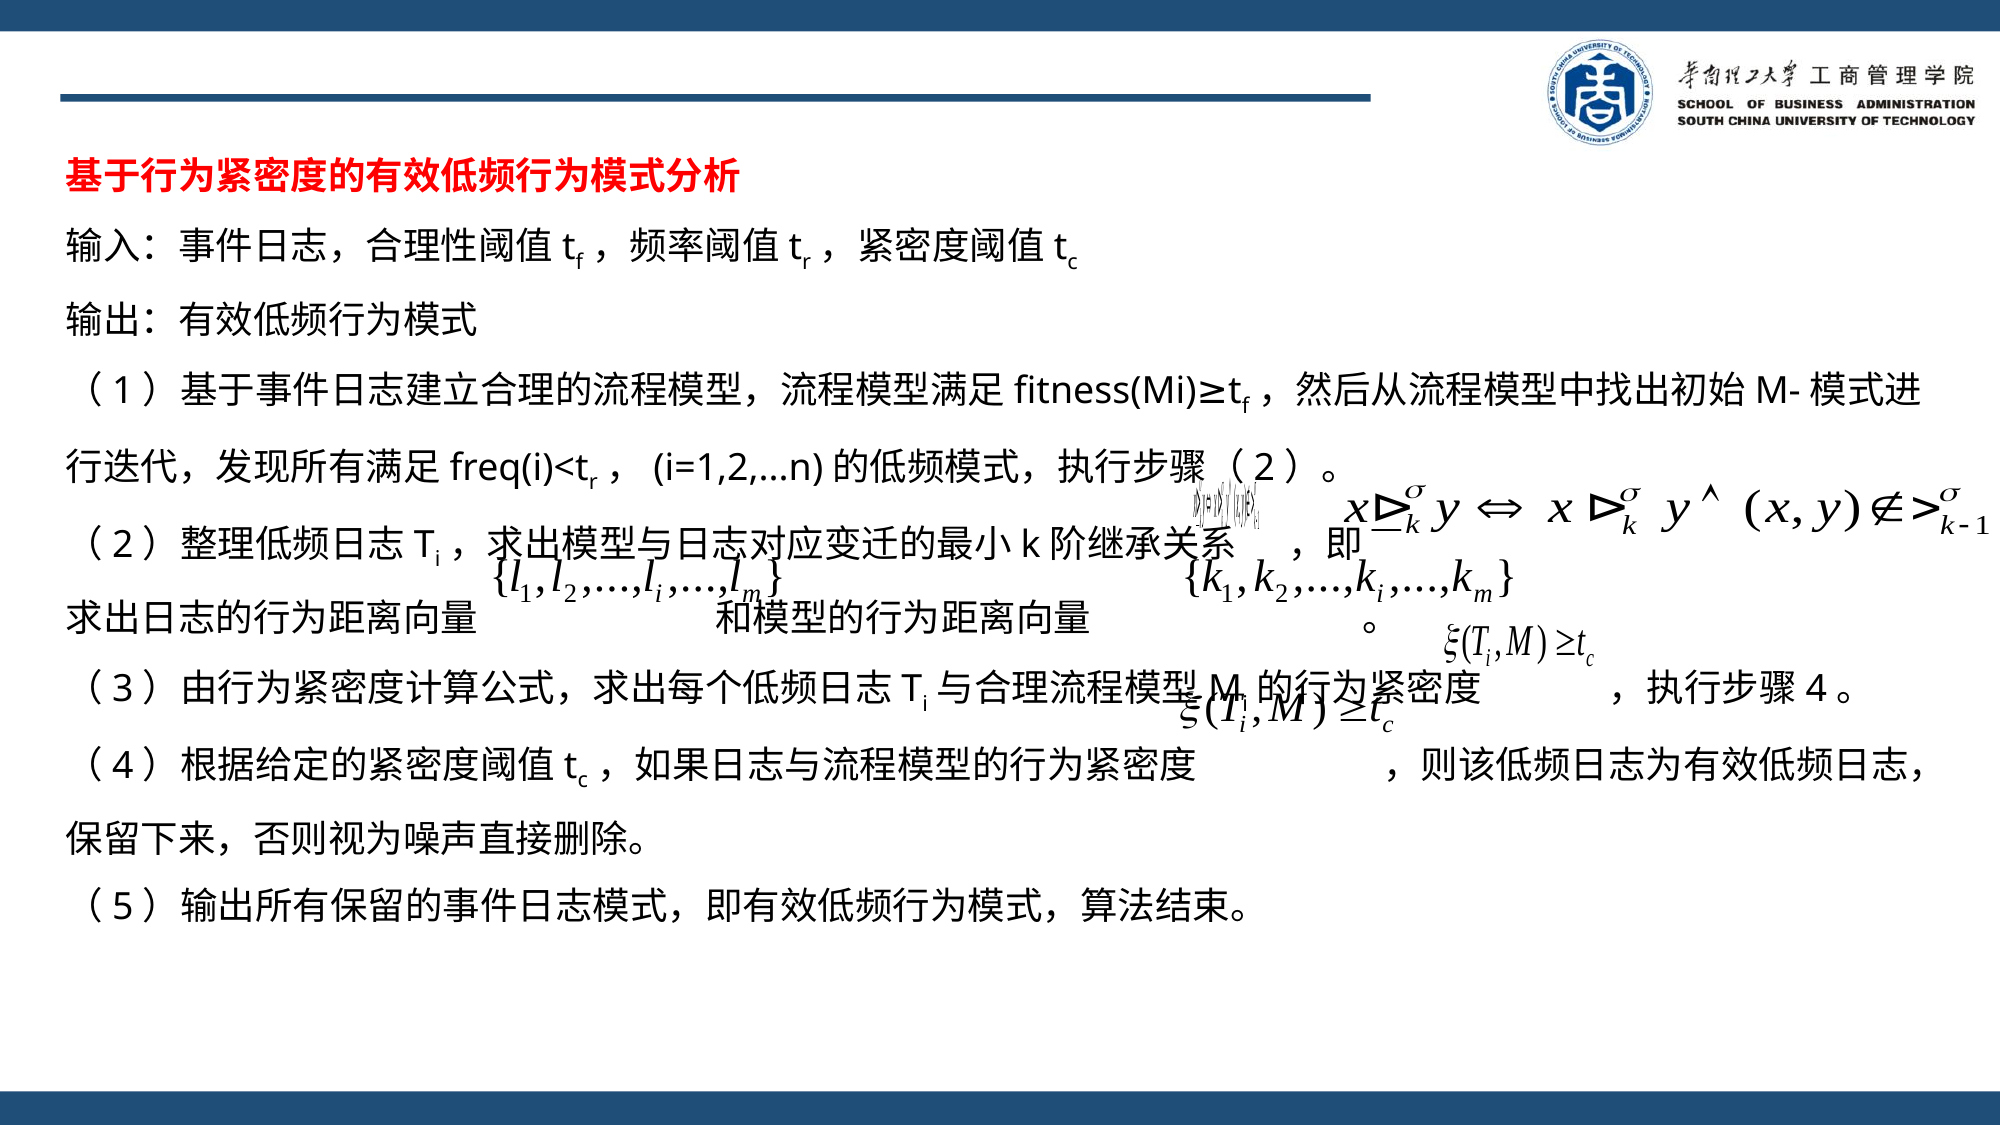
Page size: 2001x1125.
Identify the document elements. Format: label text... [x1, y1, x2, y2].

picture [1536, 31, 2000, 153]
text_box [486, 545, 790, 615]
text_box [1192, 460, 1261, 542]
text_box [0, 0, 2000, 33]
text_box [1173, 679, 1404, 743]
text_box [1333, 467, 2000, 546]
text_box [1178, 545, 1524, 615]
text_box [0, 1090, 2000, 1125]
text_box [59, 93, 1372, 103]
text_box 基于行为紧密度的有效低频行为模式分析 输入：事件日志，合理性阈值tf，频率阈值tr，紧密度阈值tc 输出：有效低频行为模式 （1）基于事件日志建立合理的流程模型，流程模型满足fitness(Mi)≥tf，然后从流程模型中找出初始M-模式进行迭代，发现所有满足freq(i)<tr，(i=1,2,...n)的低频模式，执行步骤（2）。 （2）整理低频日志Ti，求出模型与日志对应变迁的最小k阶继承关系 ，即 求出日志的行为距离向量 和模型的行为距离向量 。 （3）由行为紧密度计算公式，求出每个低频日志Ti与合理流程模型Mi的行为紧密度 ，执行步骤4。 （4）根据给定的紧密度阈值tc，如果日志与流程模型的行为紧密度 ，则该低频日志为有效低频日志，保留下来，否则视为噪声直接删除。 （5）输出所有保留的事件日志模式，即有效低频行为模式，算法结束。 [50, 121, 1959, 1002]
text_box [1439, 611, 1601, 678]
